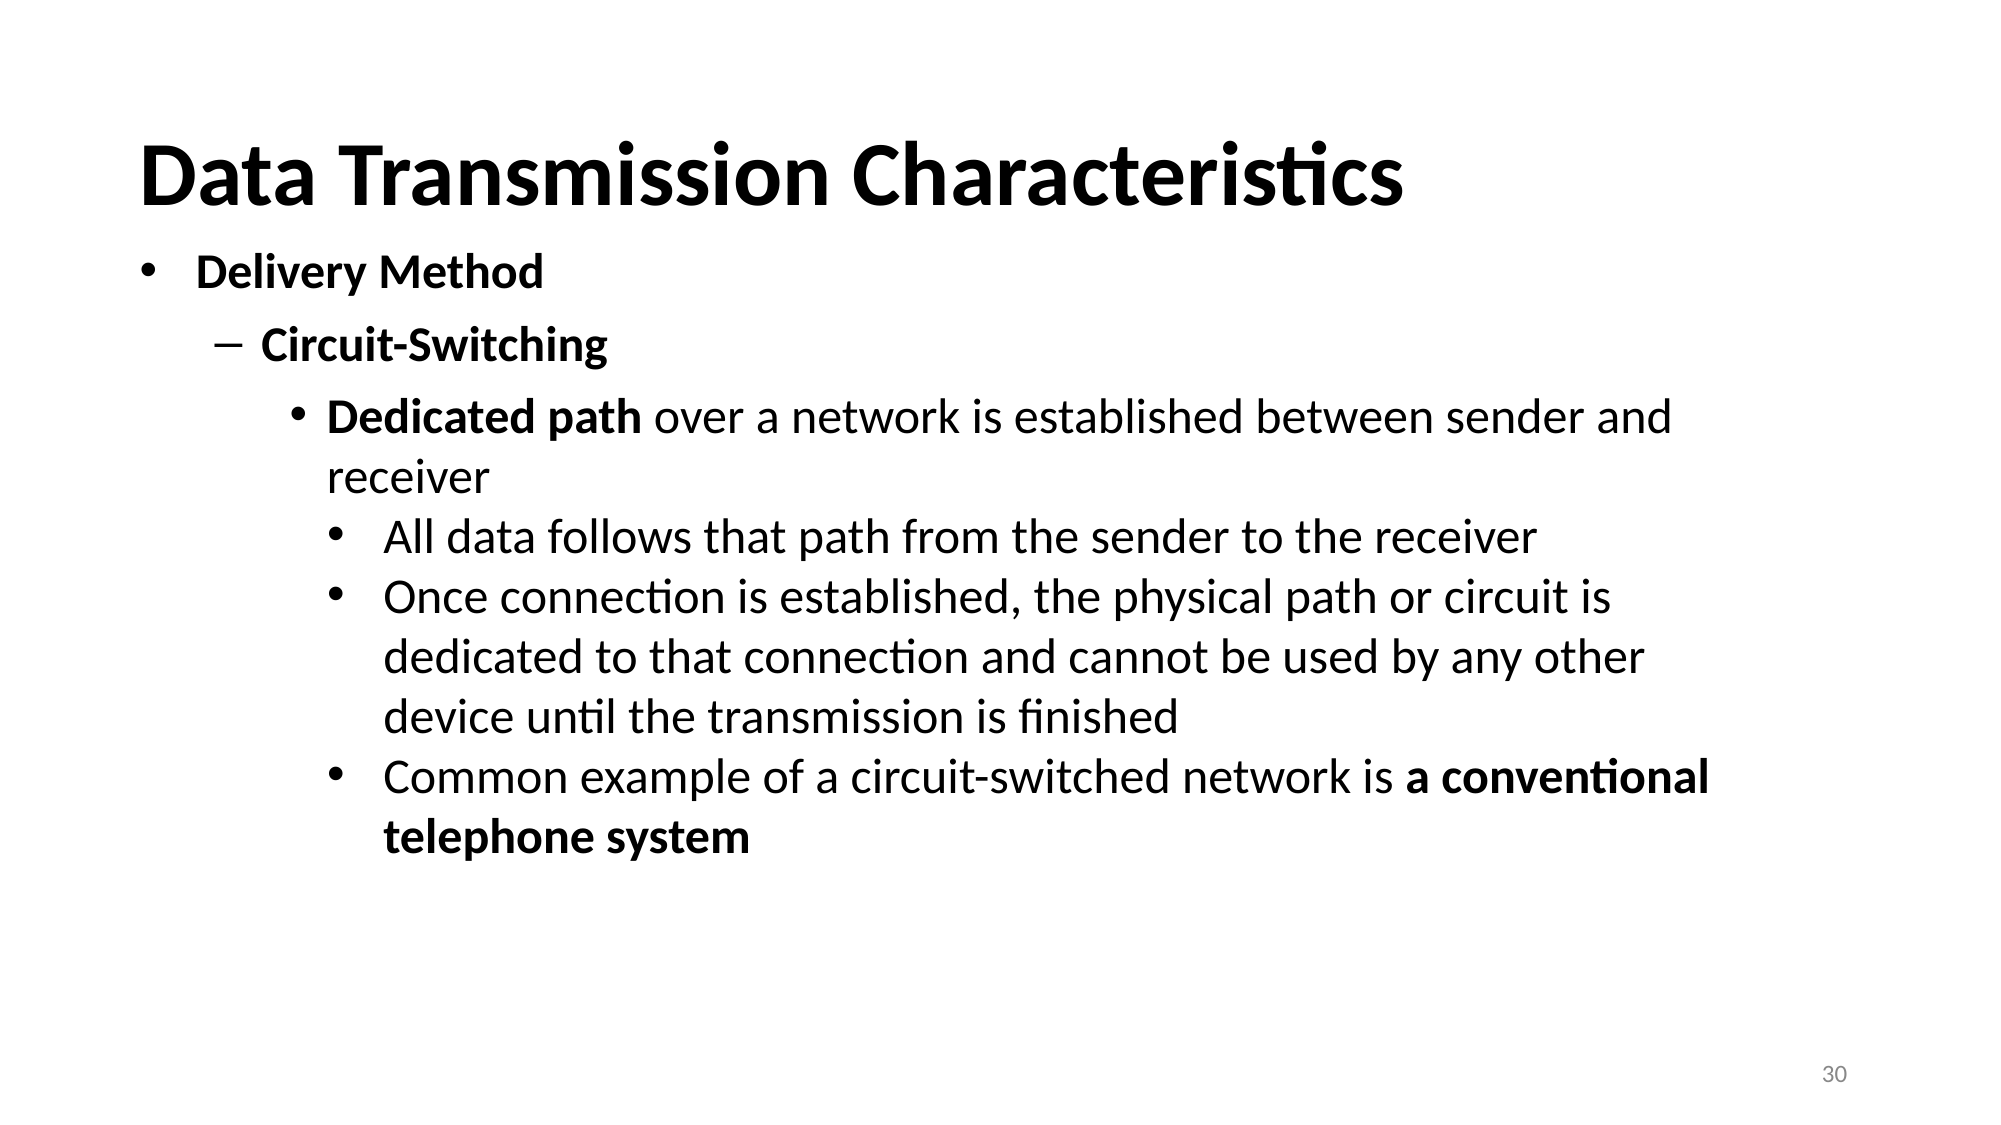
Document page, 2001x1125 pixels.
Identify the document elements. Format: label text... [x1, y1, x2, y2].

slide_number 30 [1412, 1042, 1863, 1103]
title Data Transmission Characteristics [137, 0, 1476, 224]
text_box Delivery Method Circuit-Switching Dedicated path over a network is established between sender and receiver All data follows that path from the sender to the receiver Once connection is established, the physical path or circuit is dedicated to that connection and cannot be used by any other device until the transmission is finished Common example of a circuit-switched network is a conventional telephone system [137, 224, 1738, 924]
